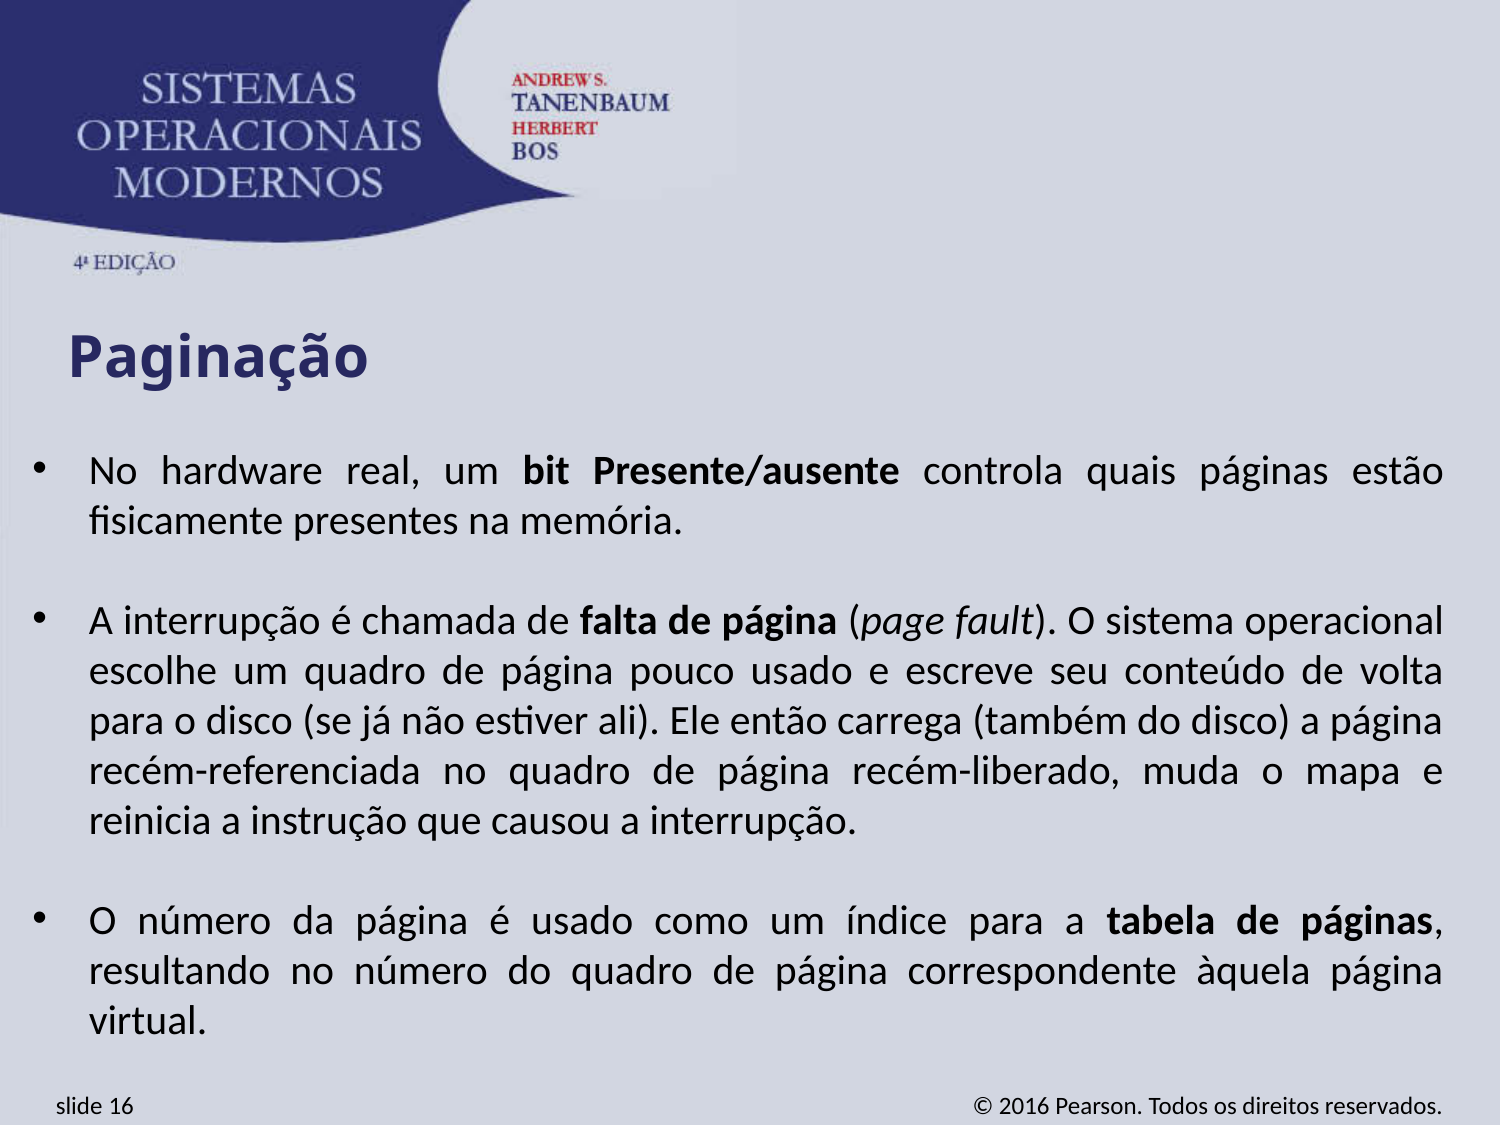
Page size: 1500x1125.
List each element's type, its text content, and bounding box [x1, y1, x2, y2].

picture [0, 0, 1500, 1125]
text_box Paginação [53, 311, 1424, 385]
text_box No hardware real, um bit Presente/ausente controla quais páginas estão fisicamente presentes na memória. A interrupção é chamada de falta de página (page fault). O sistema operacional escolhe um quadro de página pouco usado e escreve seu conteúdo de volta para o disco (se já não estiver ali). Ele então carrega (também do disco) a página recém-referenciada no quadro de página recém-liberado, muda o mapa e reinicia a instrução que causou a interrupção. O número da página é usado como um índice para a tabela de páginas, resultando no número do quadro de página correspondente àquela página virtual. [17, 385, 1459, 1051]
